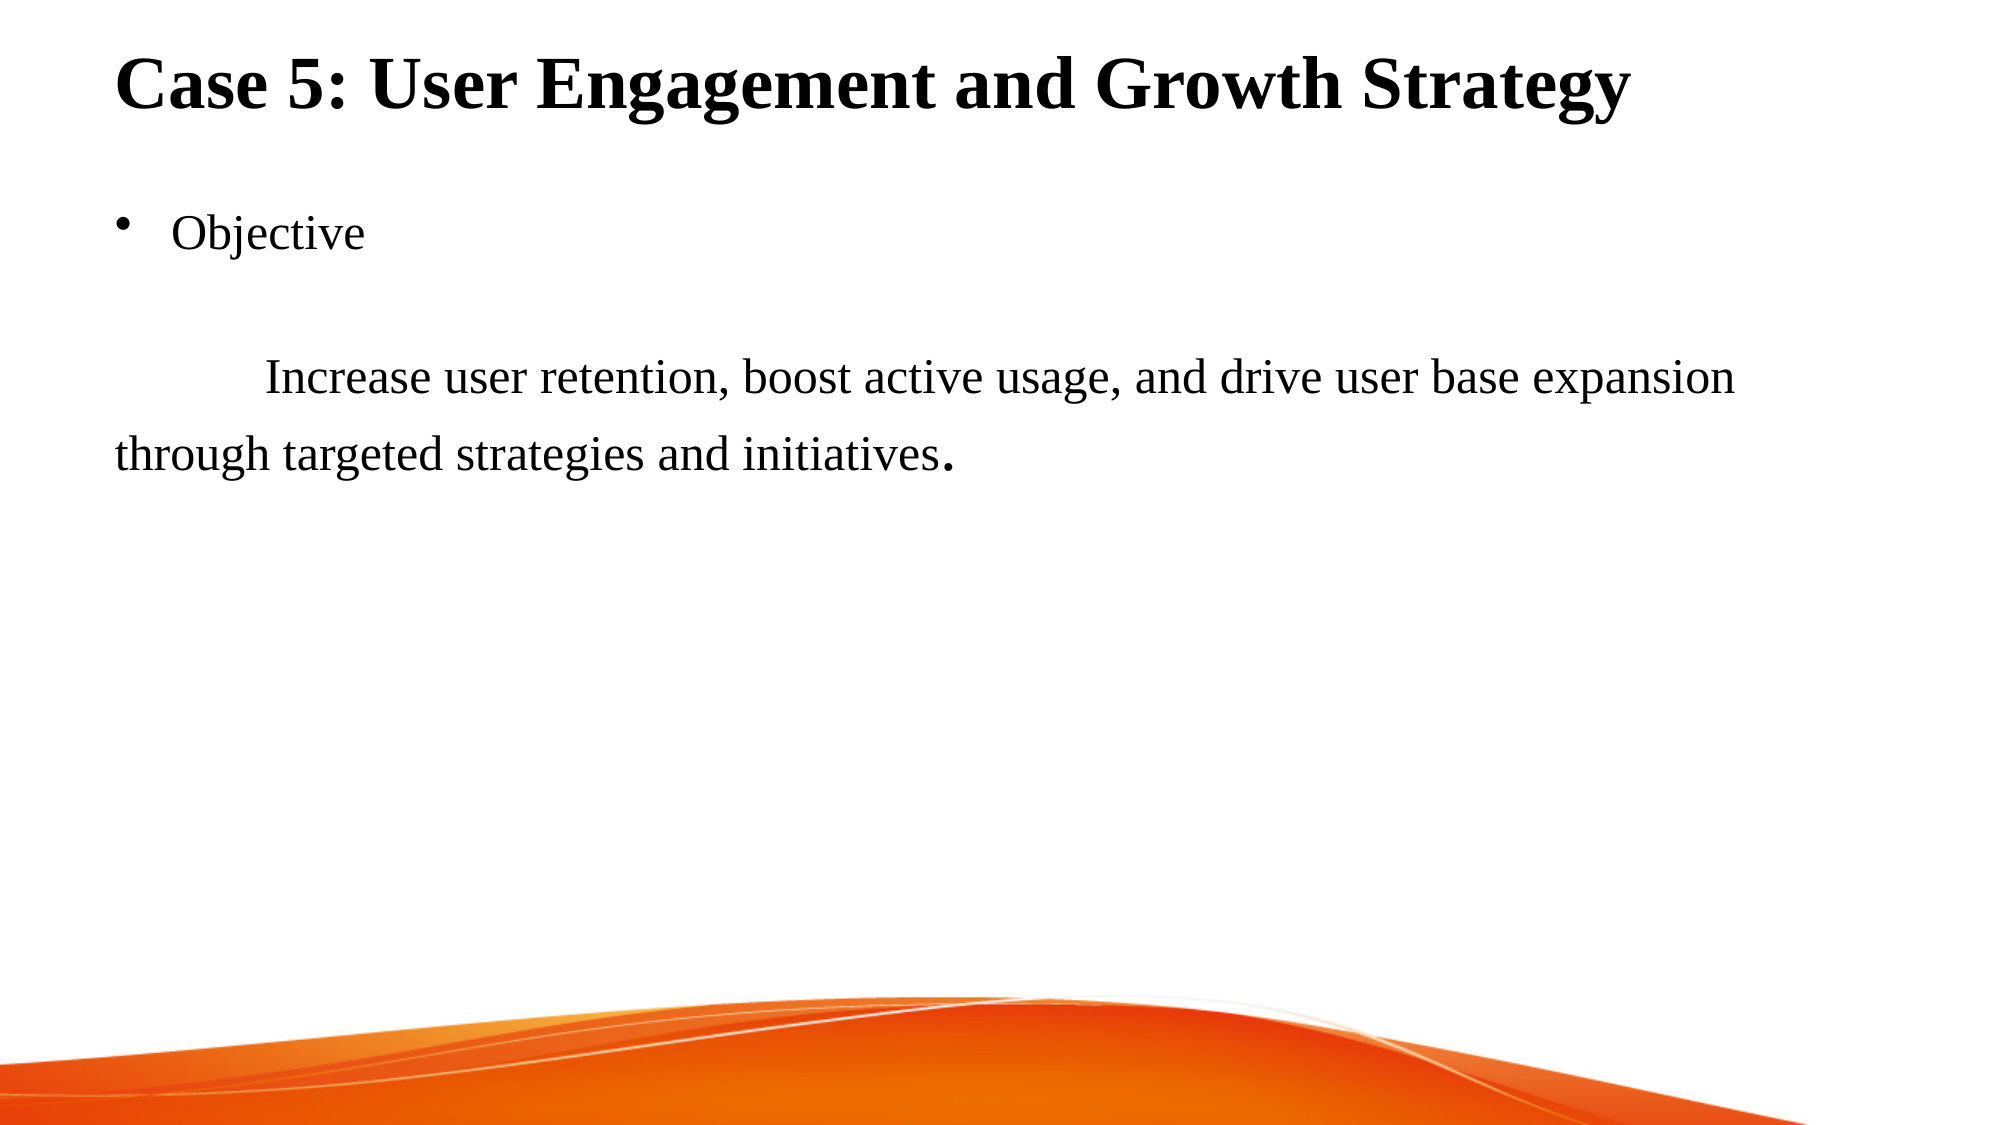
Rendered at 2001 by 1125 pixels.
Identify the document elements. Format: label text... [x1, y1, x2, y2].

title Case 5: User Engagement and Growth Strategy [99, 30, 1901, 127]
list Objective Increase user retention, boost active usage, and drive user base expansion through targeted strategies and initiatives. [99, 192, 1901, 1006]
picture [0, 0, 2000, 1125]
